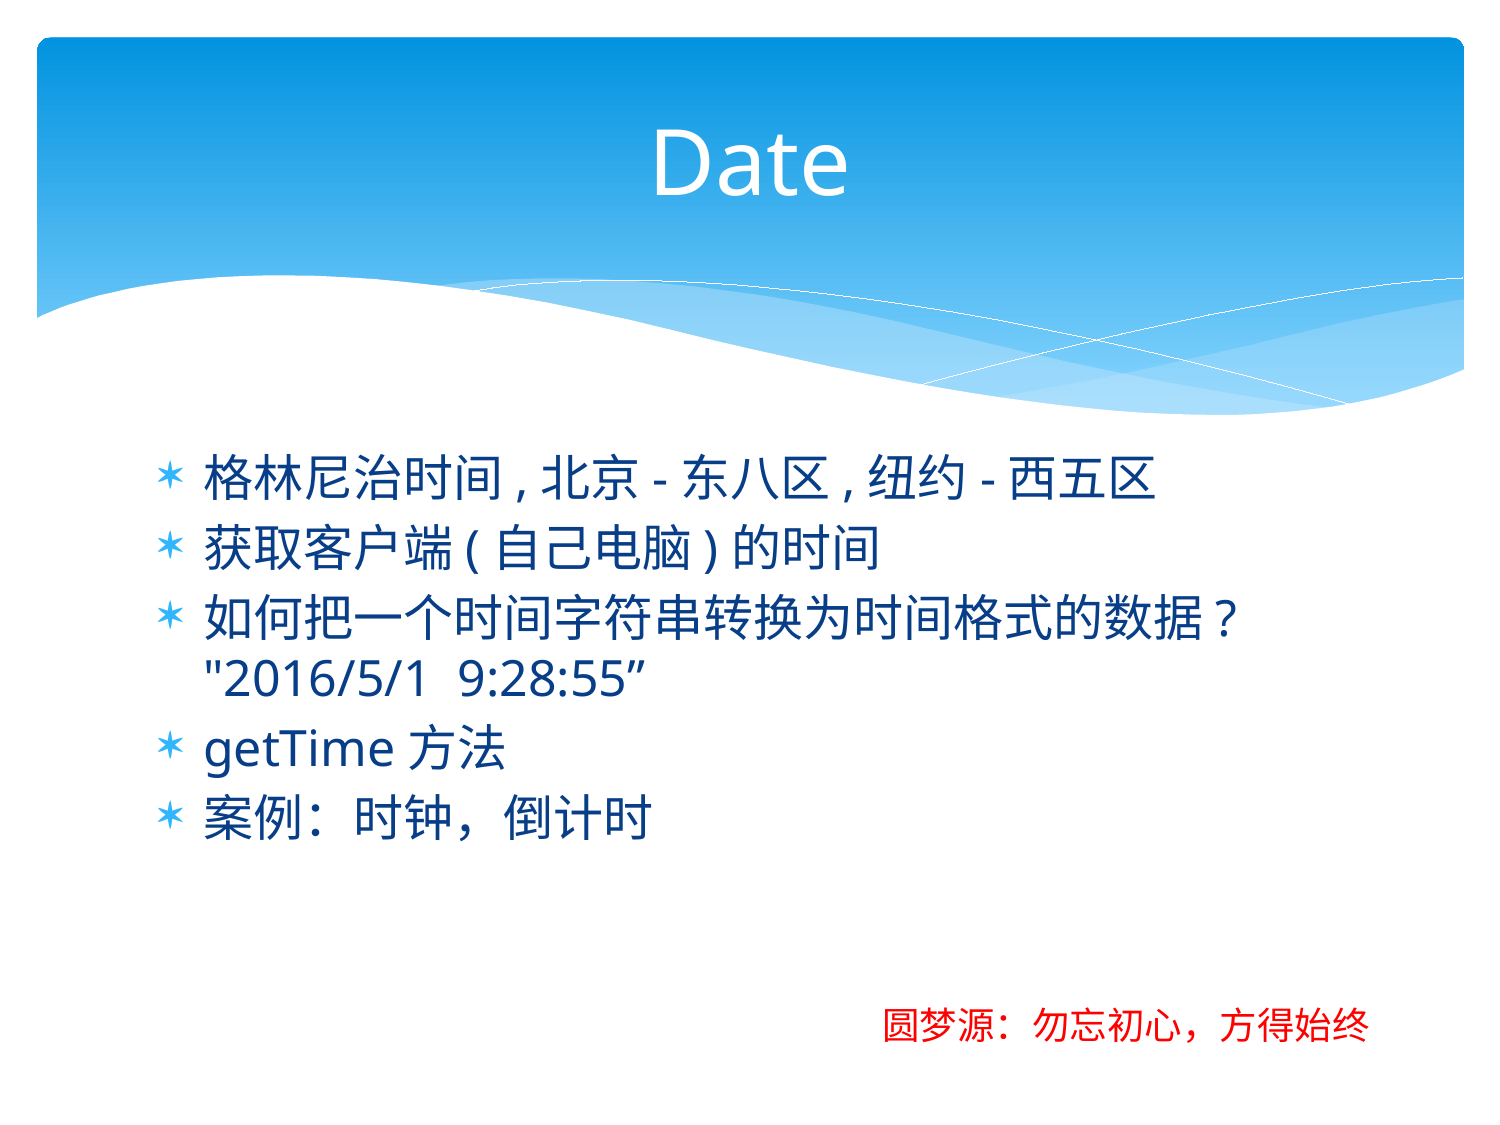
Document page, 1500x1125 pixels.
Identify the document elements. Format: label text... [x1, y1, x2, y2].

title Date [75, 55, 1425, 261]
list 格林尼治时间,北京-东八区,纽约-西五区 获取客户端(自己电脑)的时间 如何把一个时间字符串转换为时间格式的数据? "2016/5/1 9:28:55” getTime方法 案例：时钟，倒计时 [143, 438, 1359, 1005]
